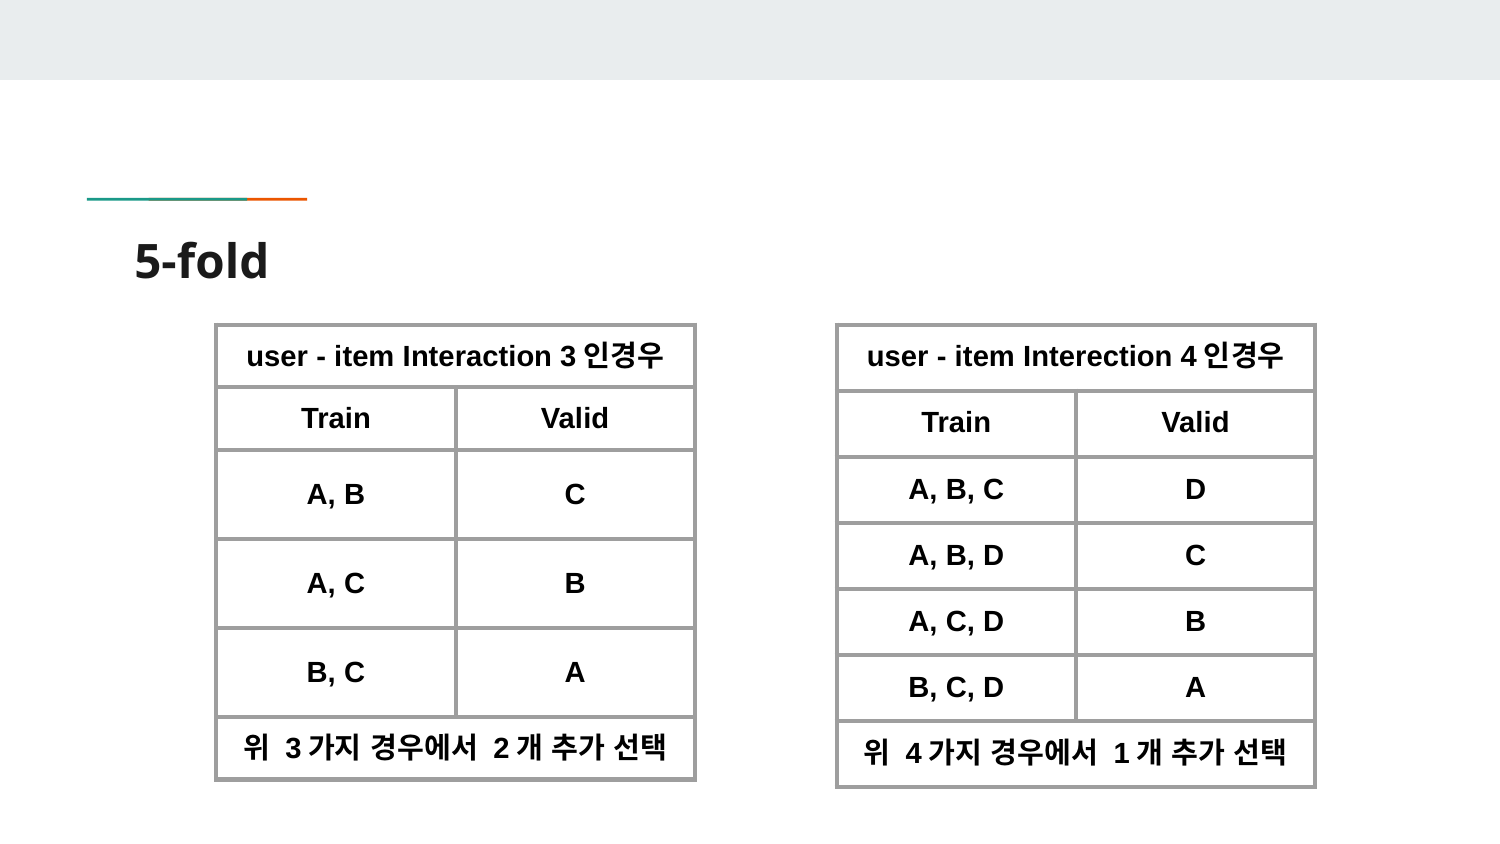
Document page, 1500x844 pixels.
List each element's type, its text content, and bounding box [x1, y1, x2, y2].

table_cell A, C [218, 541, 454, 626]
table_cell A [458, 630, 693, 715]
table_cell A, B [218, 452, 454, 537]
table_cell B [458, 541, 693, 626]
table_cell A [1078, 657, 1313, 719]
table_cell C [1078, 525, 1313, 587]
table_cell A, B, D [839, 525, 1074, 587]
table_cell B, C [218, 630, 454, 715]
table_cell A, C, D [839, 591, 1074, 653]
table_cell B, C, D [839, 657, 1074, 719]
table_cell Valid [1078, 393, 1313, 455]
table_cell 위 3가지 경우에서 2개 추가 선택 [218, 719, 693, 777]
title 5-fold [119, 216, 1381, 305]
table_cell A, B, C [839, 459, 1074, 521]
table_cell B [1078, 591, 1313, 653]
table_cell Train [218, 389, 454, 448]
table_cell D [1078, 459, 1313, 521]
table_cell Train [839, 393, 1074, 455]
table_cell C [458, 452, 693, 537]
table_cell 위 4가지 경우에서 1개 추가 선택 [839, 723, 1313, 785]
table_header user - item Interaction 3인경우 [218, 327, 693, 385]
table_header user - item Interection 4인경우 [839, 327, 1313, 389]
table_cell Valid [458, 389, 693, 448]
